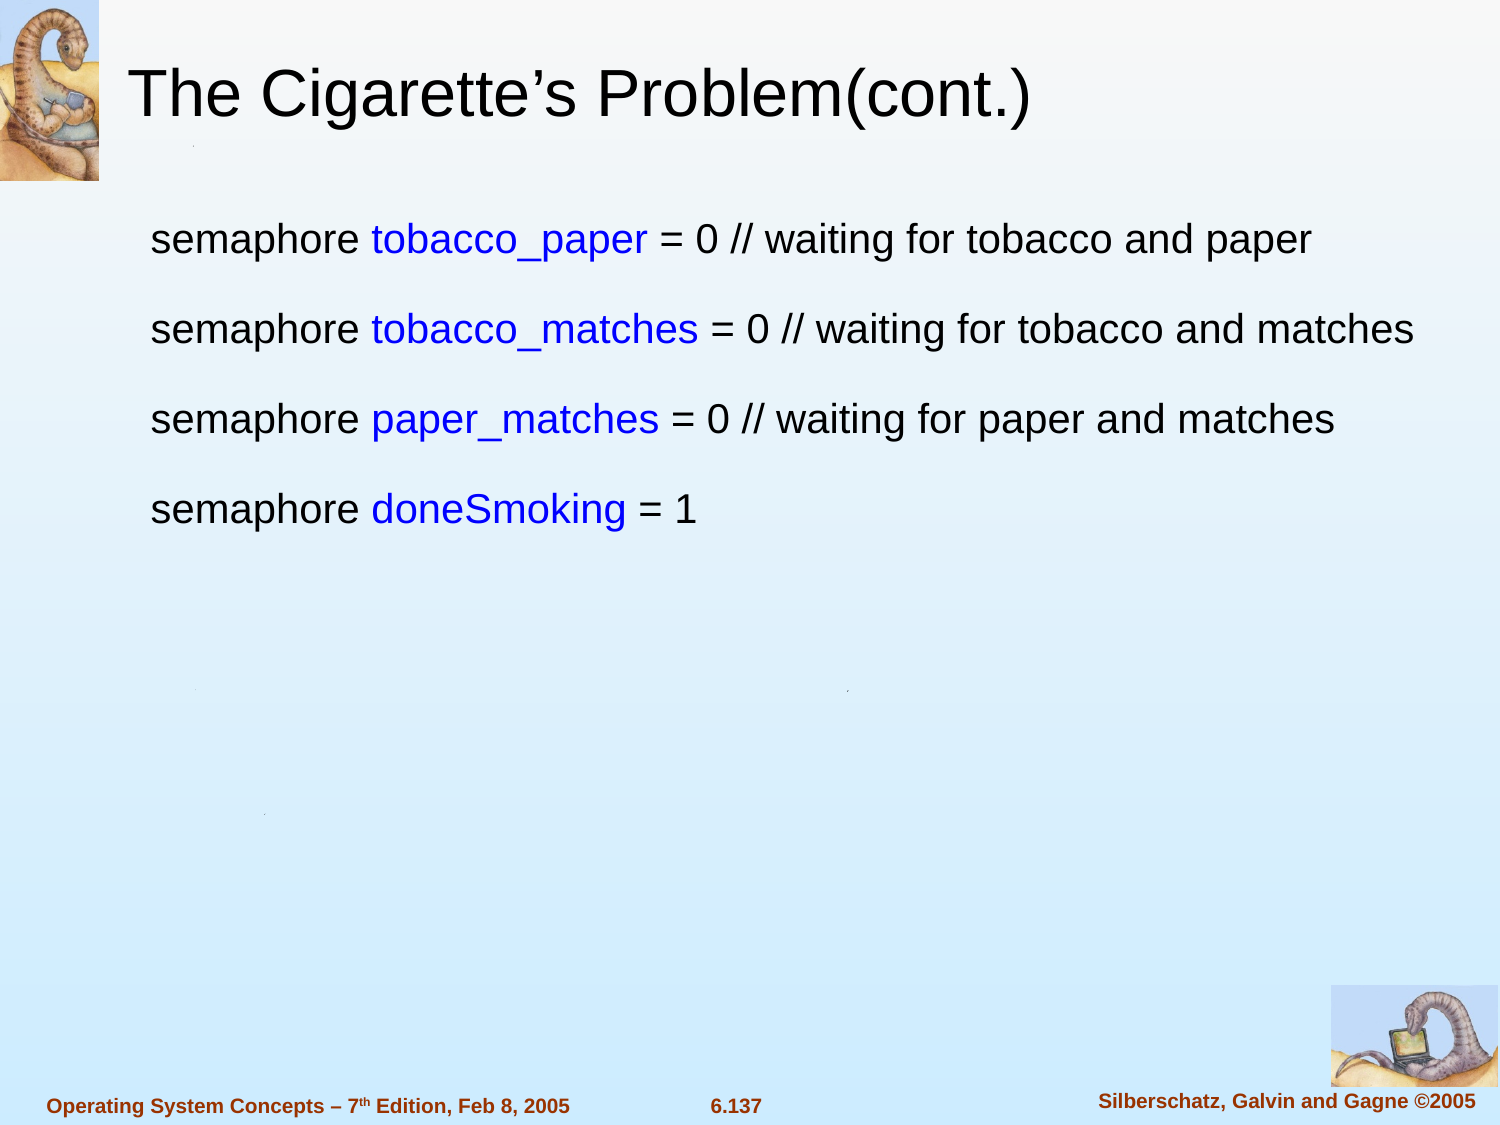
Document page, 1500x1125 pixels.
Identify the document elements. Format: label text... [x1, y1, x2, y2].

title The Cigarette’s Problem(cont.) [112, 37, 1438, 138]
list semaphore tobacco_paper = 0 // waiting for tobacco and paper semaphore tobacco_matches = 0 // waiting for tobacco and matches semaphore paper_matches = 0 // waiting for paper and matches semaphore doneSmoking = 1 [135, 210, 1438, 946]
picture [0, 0, 99, 181]
picture [1331, 985, 1498, 1087]
